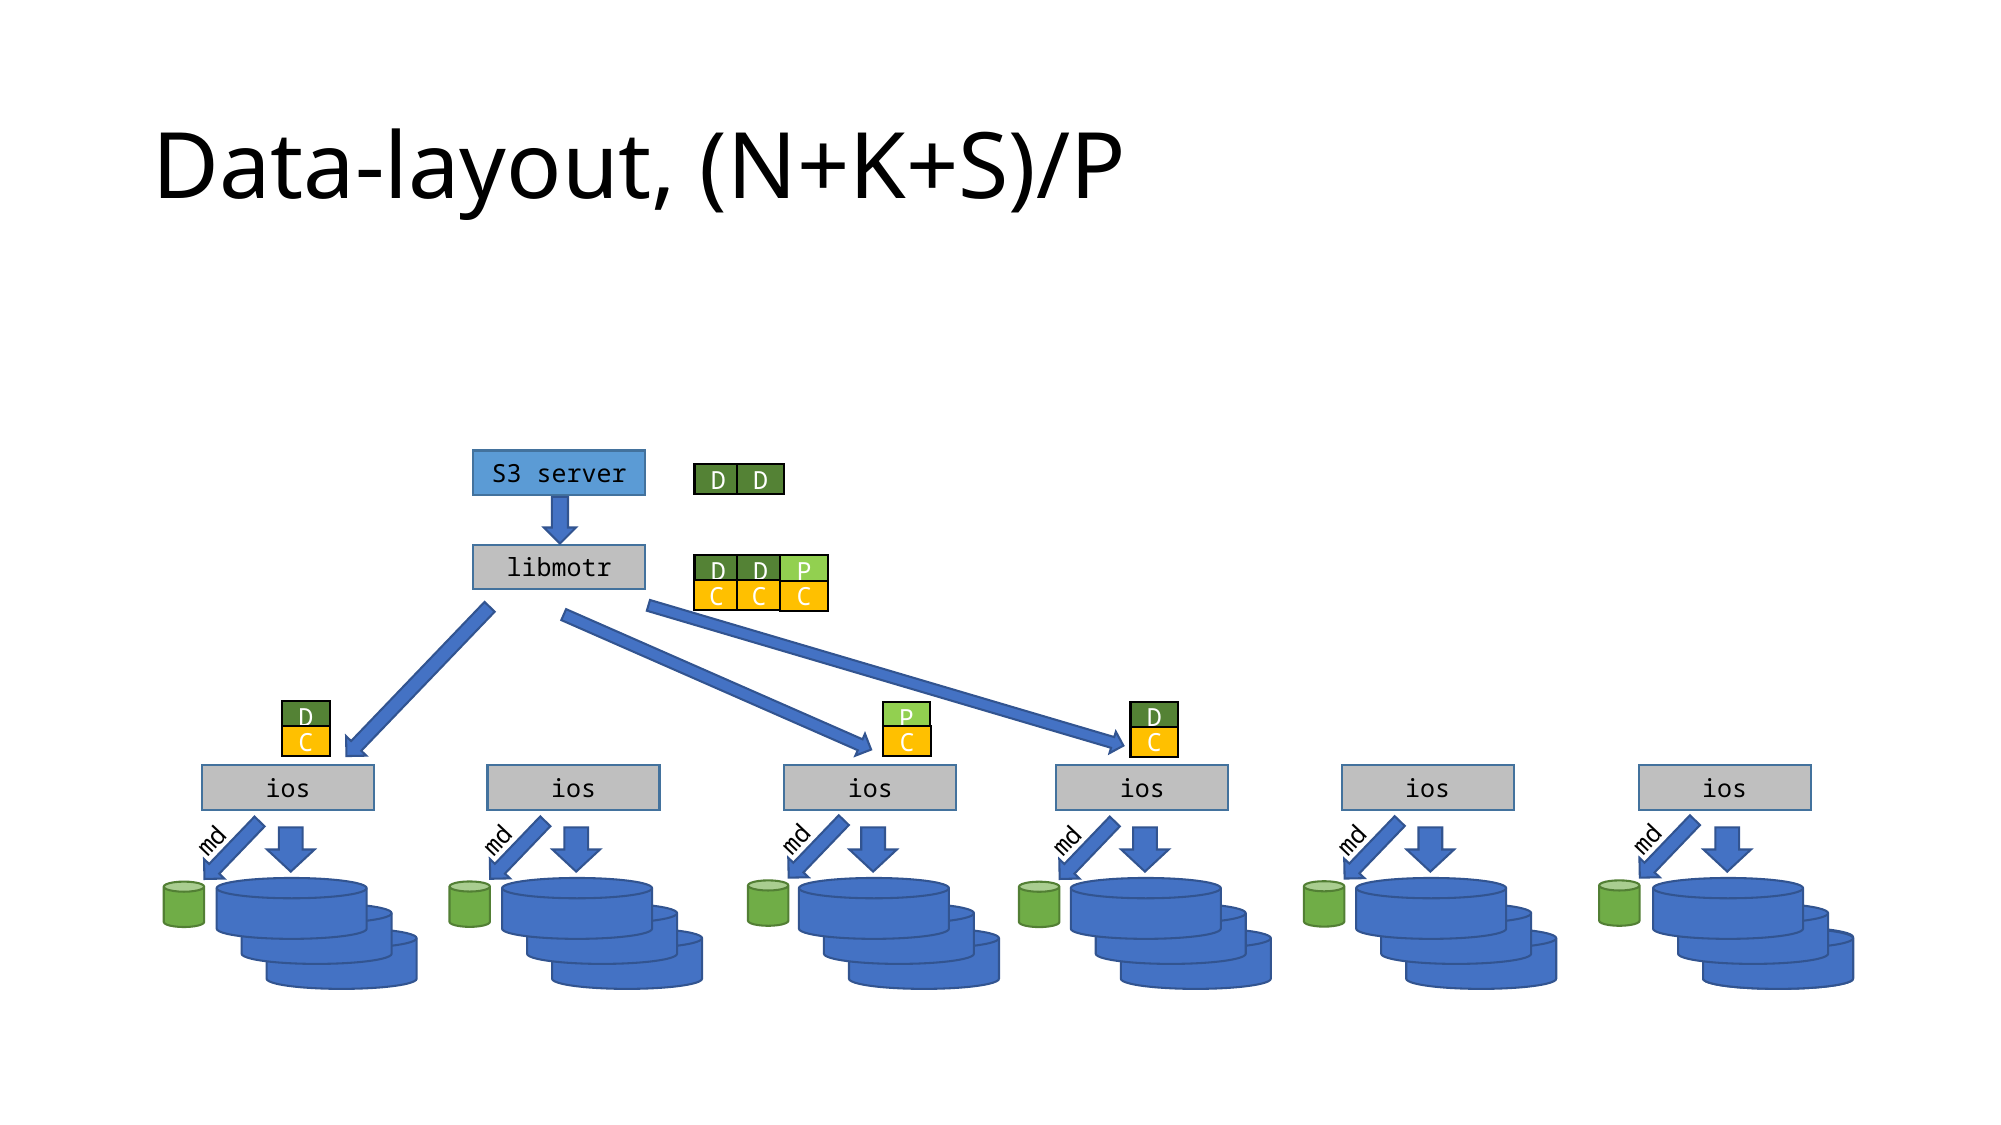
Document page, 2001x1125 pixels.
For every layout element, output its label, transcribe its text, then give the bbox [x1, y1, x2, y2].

text_box [1652, 876, 1805, 940]
text_box md [1609, 801, 1683, 876]
text_box [526, 904, 679, 965]
text_box [551, 929, 704, 990]
text_box libmotr [472, 544, 646, 590]
text_box ios [833, 764, 908, 810]
text_box [1597, 879, 1641, 927]
text_box C [779, 580, 829, 612]
text_box [1405, 929, 1558, 990]
text_box [1302, 880, 1346, 928]
text_box [1700, 826, 1754, 874]
text_box C [882, 725, 932, 757]
text_box [846, 826, 900, 874]
text_box D [693, 463, 736, 495]
text_box md [1029, 803, 1103, 878]
text_box [549, 826, 603, 874]
text_box D [736, 463, 785, 495]
text_box D [1129, 701, 1179, 726]
text_box [541, 495, 579, 546]
text_box ios [1390, 764, 1465, 810]
text_box [1017, 880, 1061, 929]
text_box [1702, 929, 1855, 990]
text_box [215, 876, 368, 940]
text_box [201, 764, 375, 811]
text_box md [174, 803, 248, 878]
text_box [1069, 876, 1222, 940]
text_box [162, 880, 206, 929]
text_box [264, 826, 318, 874]
text_box [1638, 813, 1702, 879]
text_box C [281, 725, 331, 757]
text_box [203, 815, 267, 881]
text_box md [758, 801, 832, 876]
text_box ios [1687, 764, 1762, 810]
text_box md [1314, 802, 1388, 877]
text_box [486, 764, 661, 811]
text_box md [459, 802, 534, 877]
text_box [783, 764, 957, 811]
text_box [645, 598, 1125, 756]
text_box [265, 929, 418, 990]
title Data-layout, (N+K+S)/P [137, 59, 1863, 278]
text_box [501, 876, 654, 940]
text_box D [693, 554, 736, 579]
text_box [1380, 904, 1533, 965]
text_box D [281, 700, 331, 725]
text_box [1058, 815, 1122, 881]
text_box [559, 607, 873, 758]
text_box [1094, 904, 1247, 965]
text_box [240, 904, 393, 965]
text_box [787, 813, 851, 879]
text_box D [736, 554, 779, 579]
text_box [797, 876, 950, 940]
text_box [1404, 826, 1457, 874]
text_box P [779, 554, 829, 580]
text_box [1638, 764, 1812, 811]
text_box [1677, 904, 1830, 965]
text_box [822, 904, 975, 965]
text_box [746, 879, 790, 927]
text_box [847, 929, 1001, 990]
text_box S3 server [472, 449, 646, 496]
text_box [1355, 876, 1508, 940]
text_box ios [250, 764, 326, 810]
text_box C [1129, 726, 1179, 758]
text_box ios [1105, 764, 1180, 810]
text_box [1343, 814, 1407, 880]
text_box [344, 600, 497, 758]
text_box ios [536, 764, 611, 810]
text_box [1055, 764, 1229, 811]
text_box P [882, 701, 931, 725]
text_box [1119, 929, 1272, 990]
text_box [489, 814, 552, 880]
text_box C [693, 579, 738, 611]
text_box [448, 880, 491, 928]
text_box [1341, 764, 1515, 811]
text_box C [738, 579, 781, 611]
text_box [1118, 826, 1172, 874]
